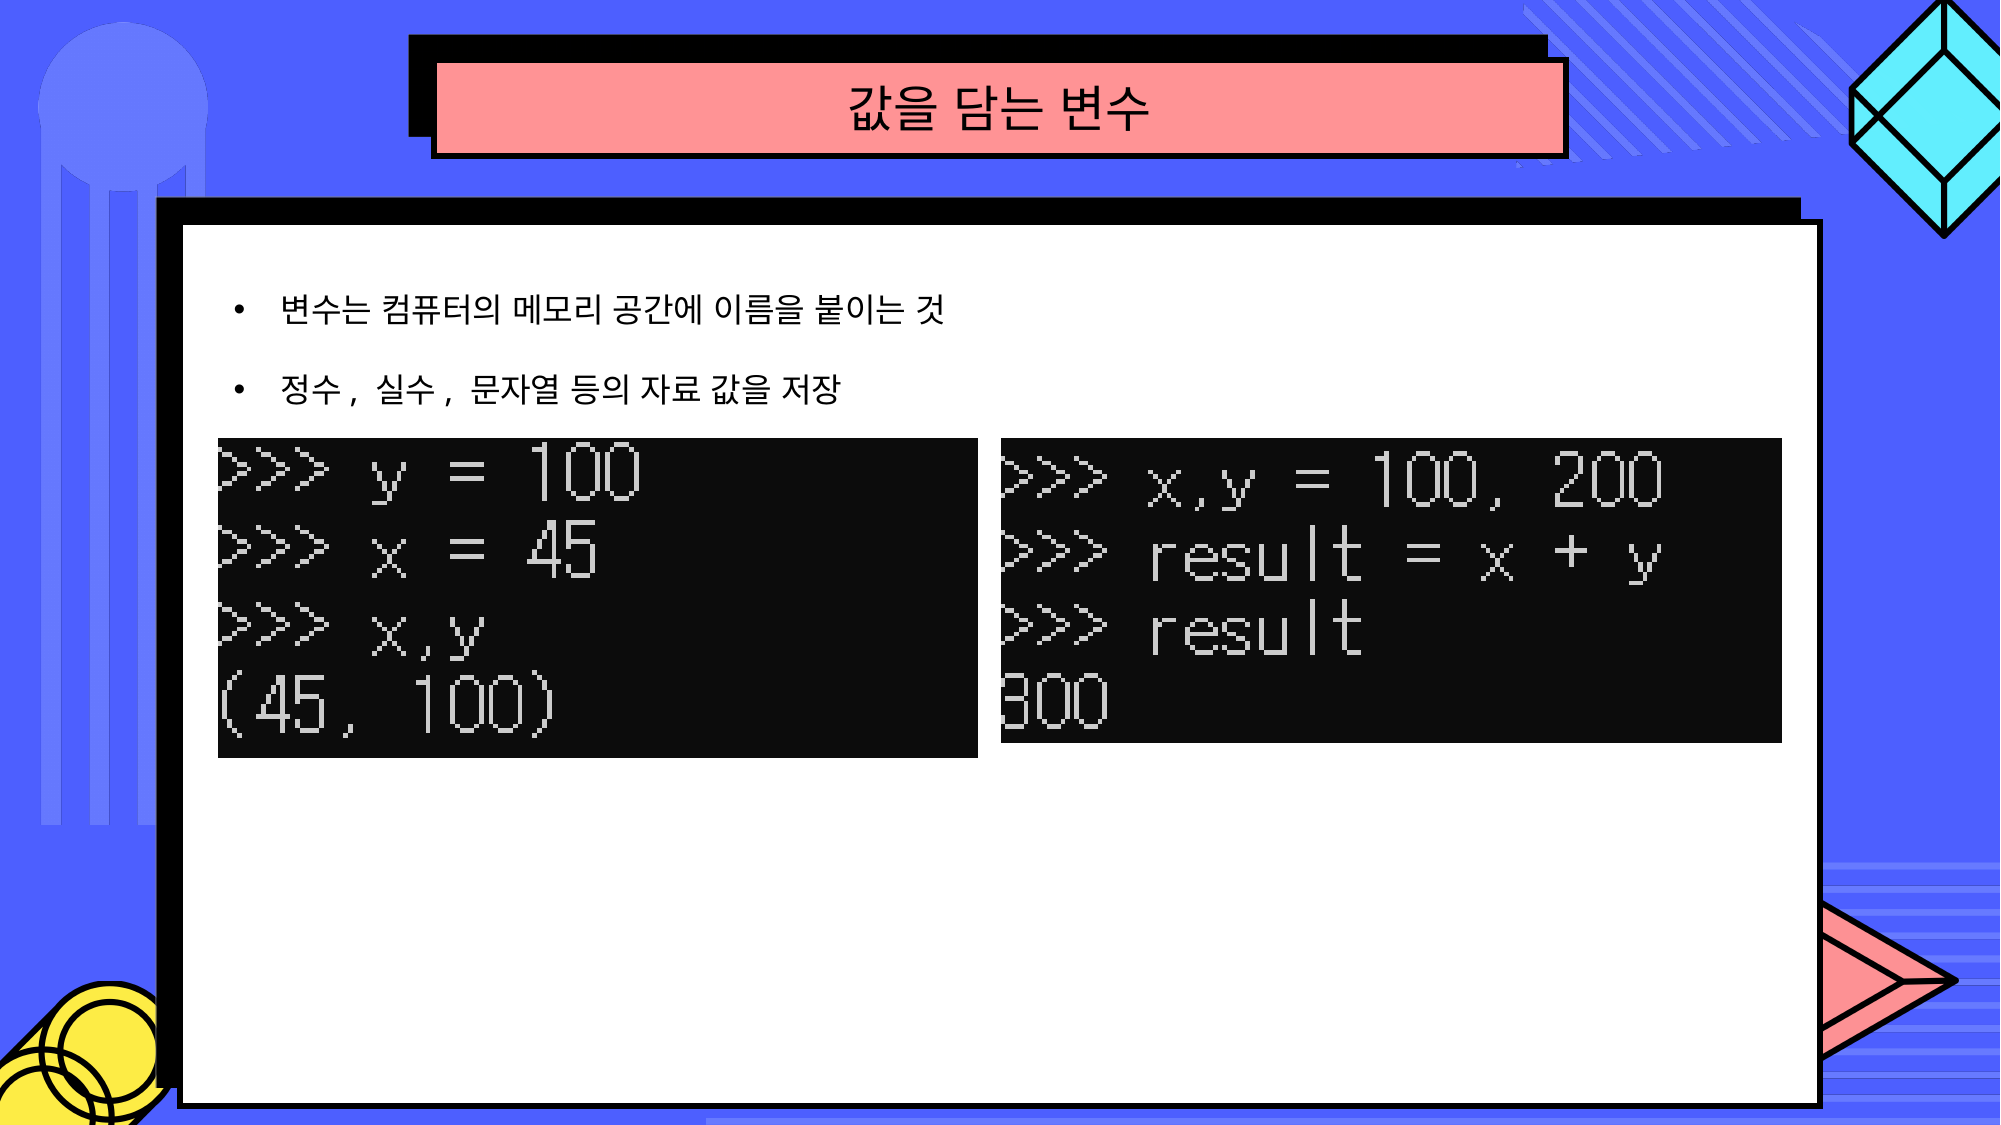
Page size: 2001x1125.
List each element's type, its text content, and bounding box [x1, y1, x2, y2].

text_box 값을 담는 변수 [433, 59, 1567, 157]
picture [39, 23, 208, 824]
picture [0, 981, 181, 1125]
text_box [179, 221, 1821, 1107]
picture [706, 862, 2000, 1125]
picture [1516, 0, 2000, 239]
picture [218, 438, 978, 758]
picture [1001, 438, 1782, 743]
text_box 변수는 컴퓨터의 메모리 공간에 이름을 붙이는 것 정수, 실수, 문자열 등의 자료 값을 저장 [218, 241, 1785, 417]
